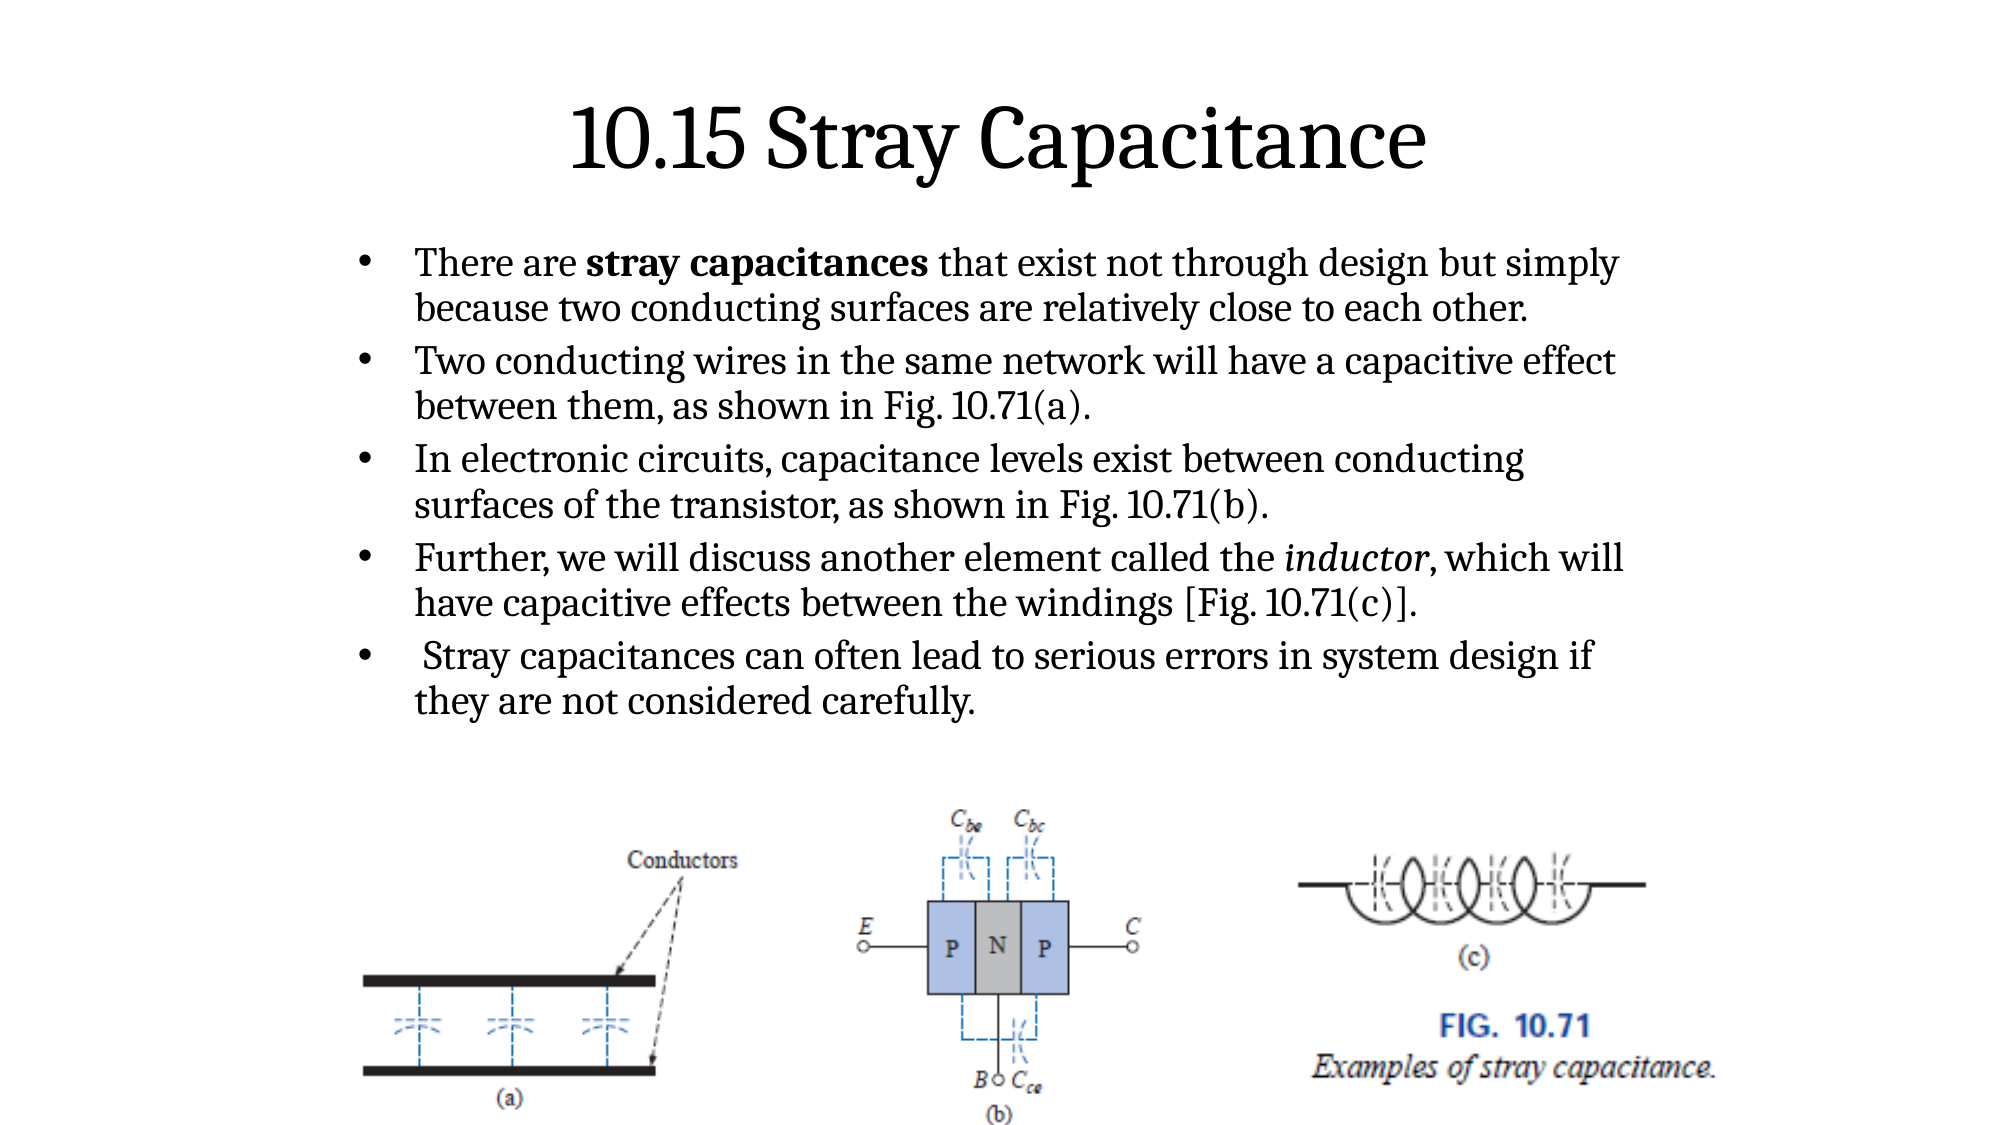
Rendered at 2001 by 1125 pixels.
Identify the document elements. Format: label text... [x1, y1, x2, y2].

picture [1279, 838, 1728, 1095]
list There are stray capacitances that exist not through design but simply because two conducting surfaces are relatively close to each other. Two conducting wires in the same network will have a capacitive effect between them, as shown in Fig. 10.71(a). In electronic circuits, capacitance levels exist between conducting surfaces of the transistor, as shown in Fig. 10.71(b). Further, we will discuss another element called the inductor, which will have capacitive effects between the windings [Fig. 10.71(c)]. Stray capacitances can often lead to serious errors in system design if they are not considered carefully. [342, 232, 1688, 988]
picture [324, 835, 751, 1114]
picture [823, 807, 1163, 1125]
title 10.15 Stray Capacitance [324, 45, 1675, 233]
